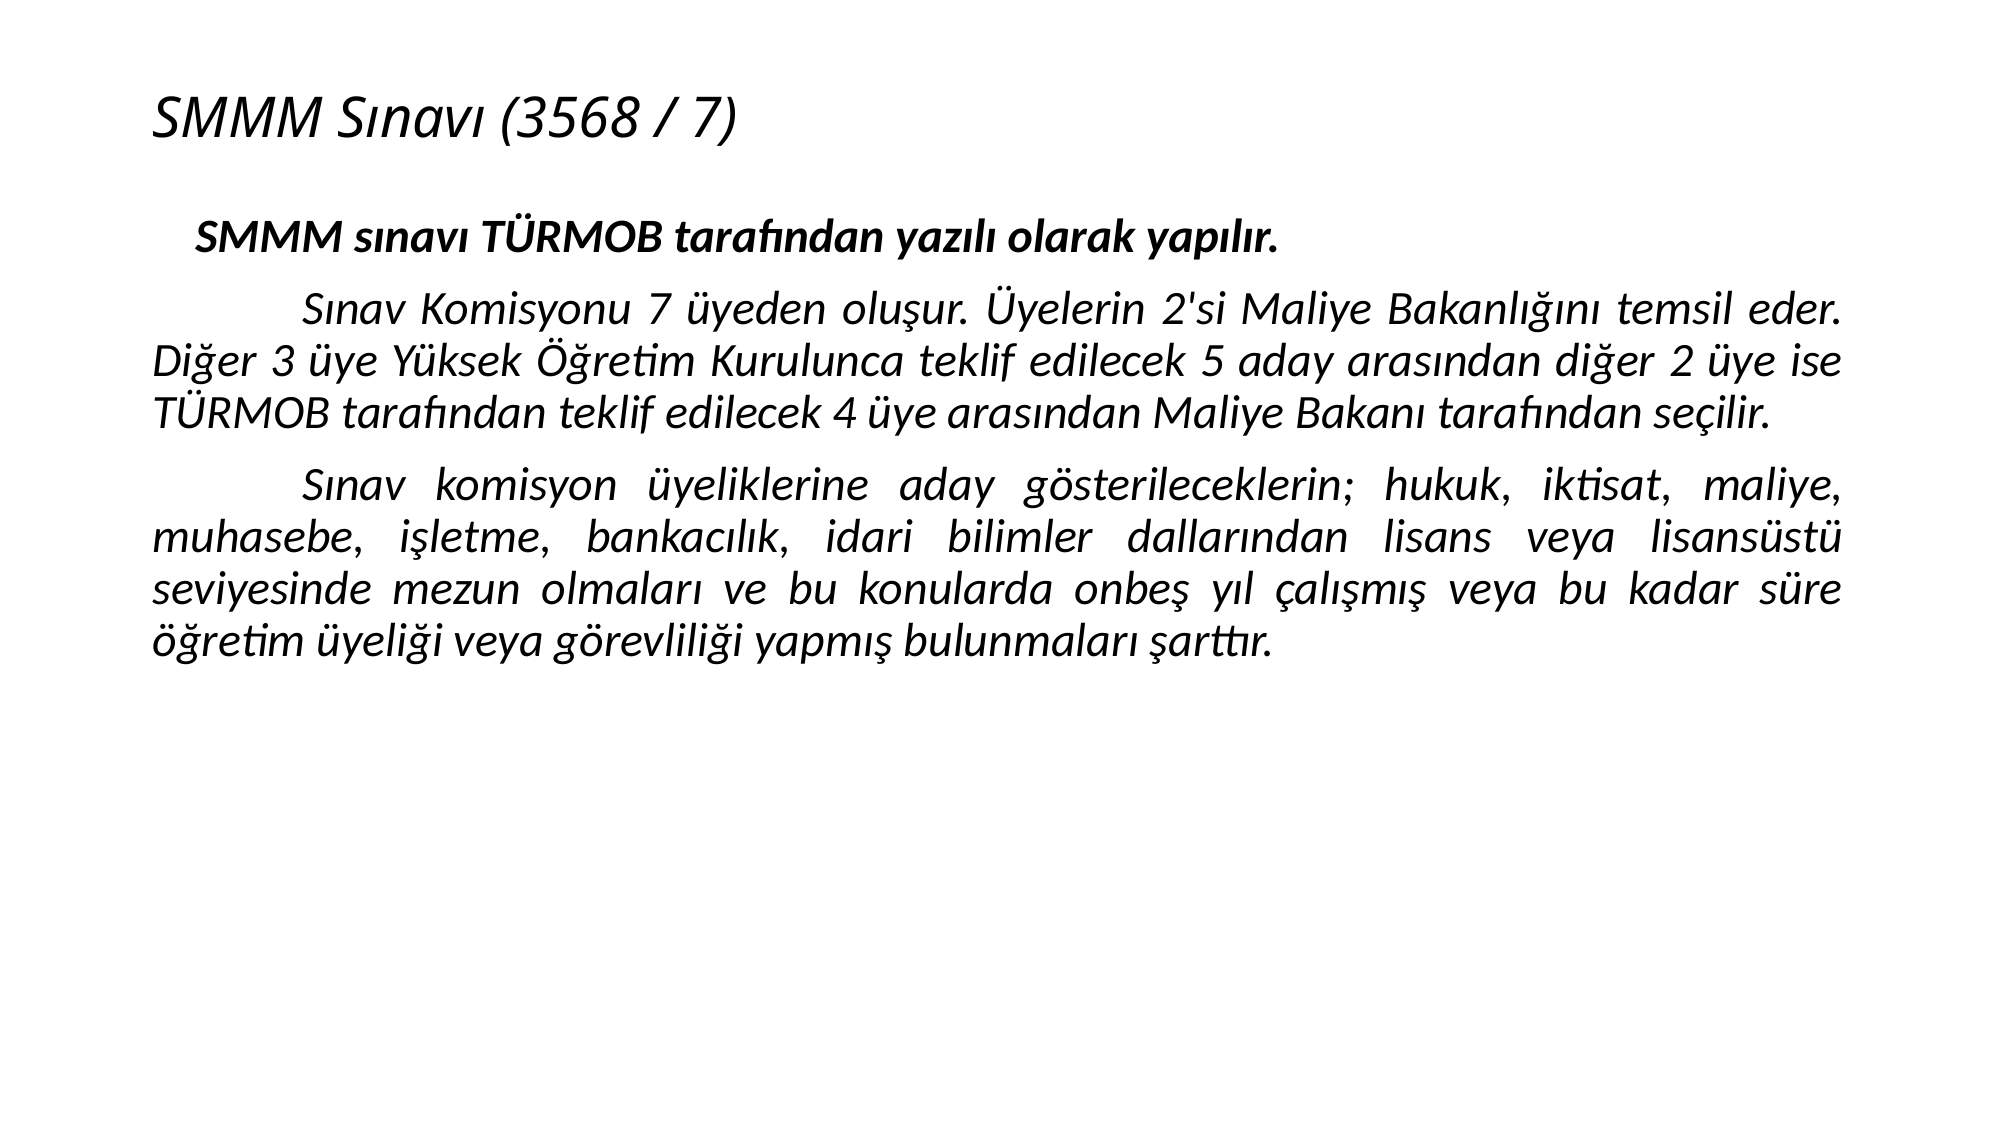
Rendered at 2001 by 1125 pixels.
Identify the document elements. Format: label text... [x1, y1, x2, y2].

list SMMM sınavı TÜRMOB tarafından yazılı olarak yapılır. Sınav Komisyonu 7 üyeden oluşur. Üyelerin 2'si Maliye Bakanlığını temsil eder. Diğer 3 üye Yüksek Öğretim Kurulunca teklif edilecek 5 aday arasından diğer 2 üye ise TÜRMOB tarafından teklif edilecek 4 üye arasından Maliye Bakanı tarafından seçilir. Sınav komisyon üyeliklerine aday gösterileceklerin; hukuk, iktisat, maliye, muhasebe, işletme, bankacılık, idari bilimler dallarından lisans veya lisansüstü seviyesinde mezun olmaları ve bu konularda onbeş yıl çalışmış veya bu kadar süre öğretim üyeliği veya görevliliği yapmış bulunmaları şarttır. [137, 203, 1863, 1014]
title SMMM Sınavı (3568 / 7) [137, 59, 1863, 180]
